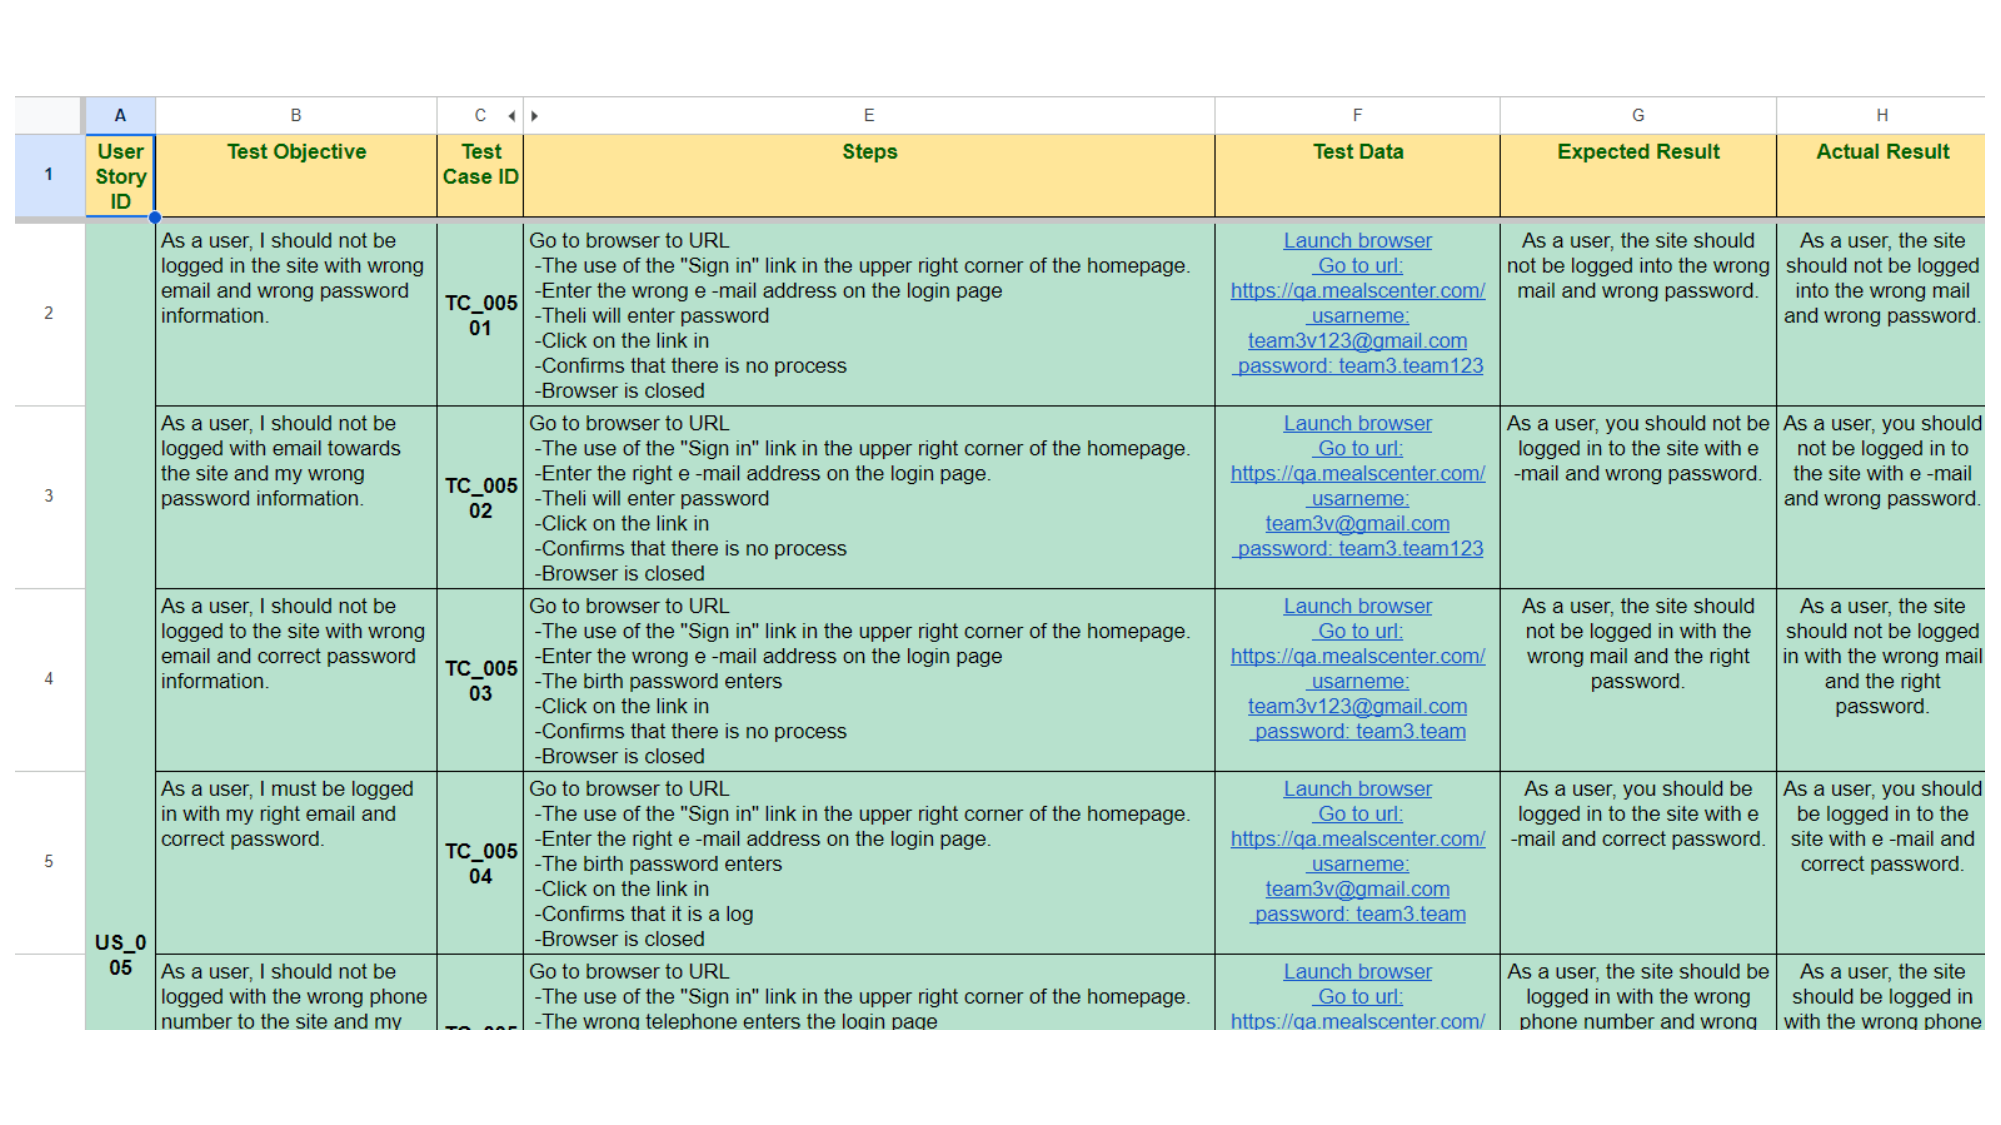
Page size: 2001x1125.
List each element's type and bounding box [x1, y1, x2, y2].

picture [15, 95, 1985, 1030]
